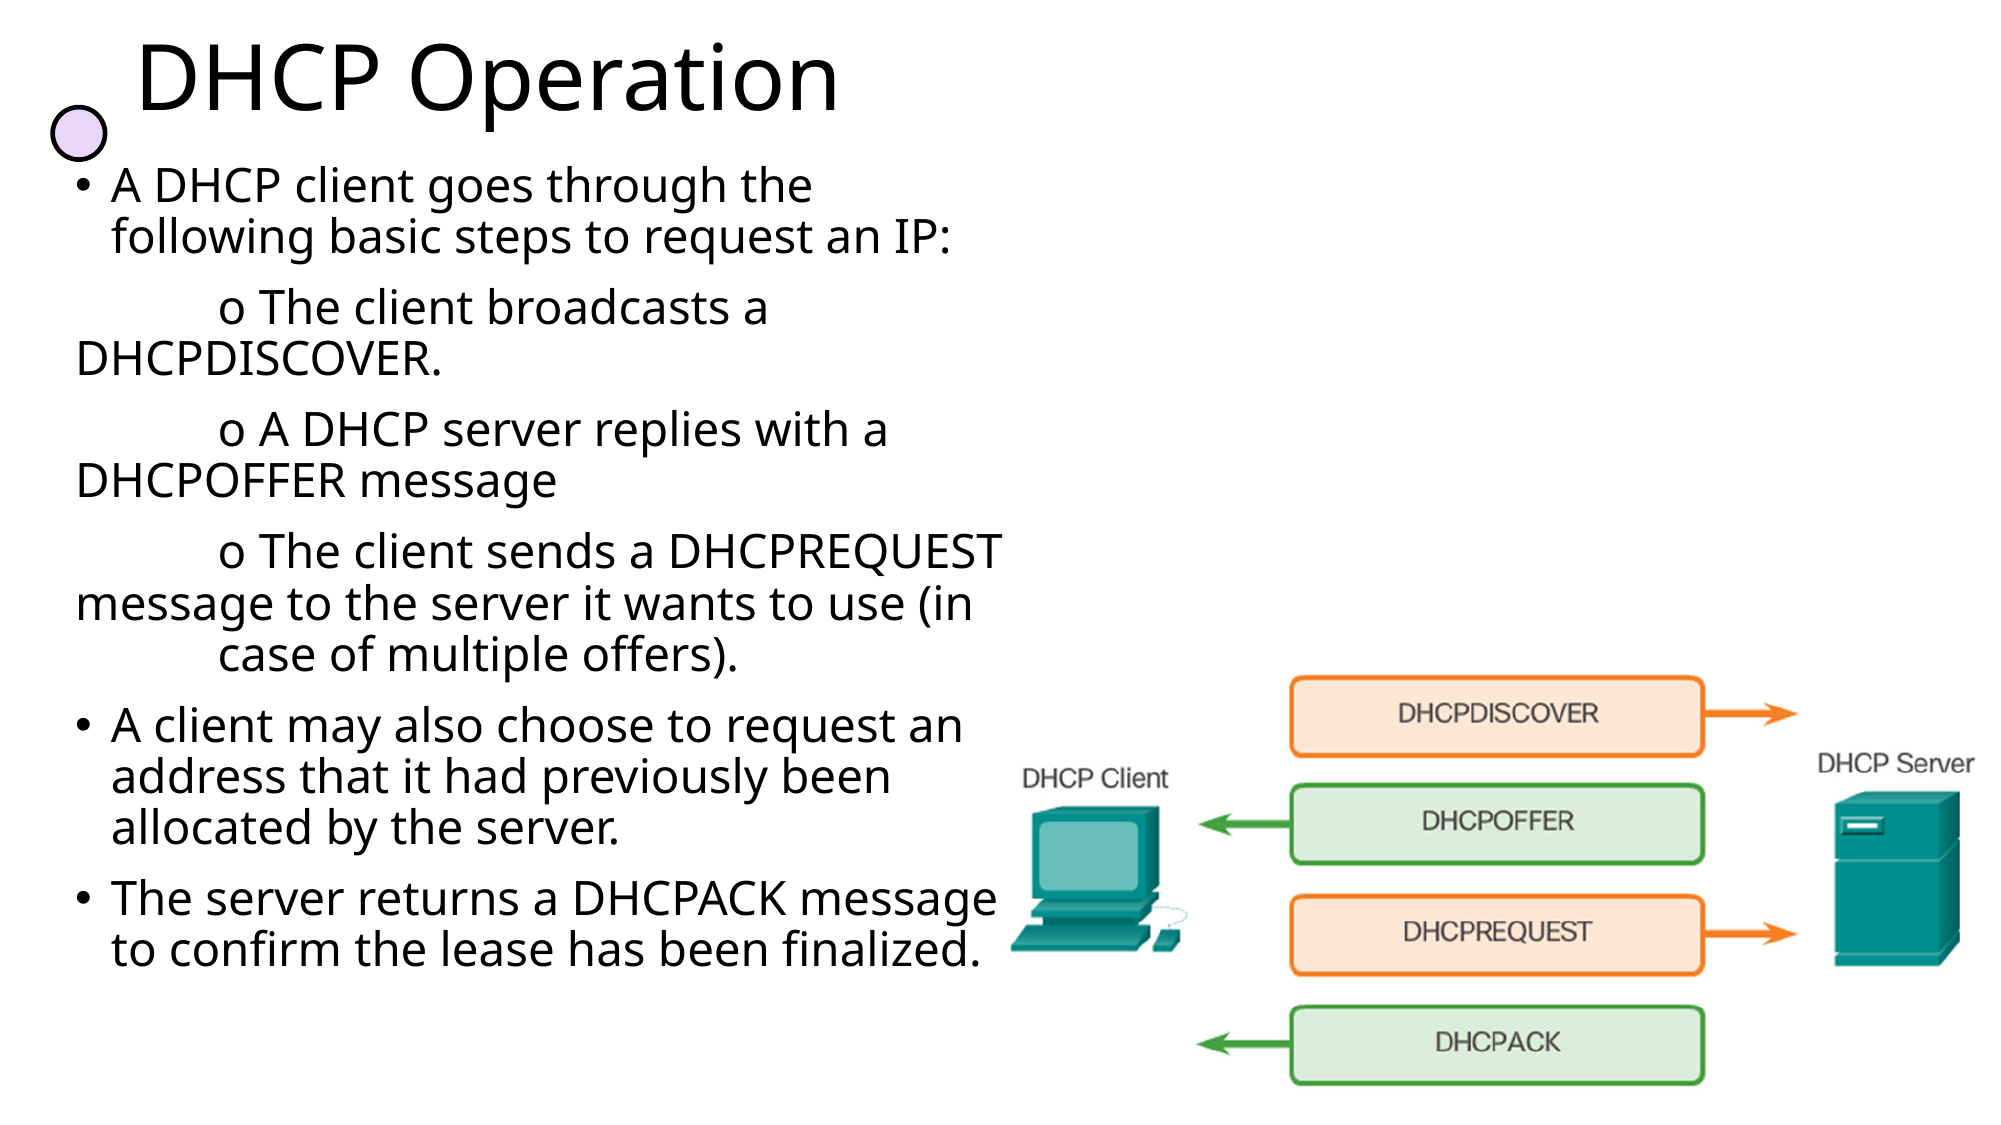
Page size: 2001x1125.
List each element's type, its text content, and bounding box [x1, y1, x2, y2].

picture [1004, 664, 1981, 1093]
title DHCP Operation [119, 17, 1845, 144]
list A DHCP client goes through the following basic steps to request an IP: o The client broadcasts a DHCPDISCOVER. o A DHCP server replies with a DHCPOFFER message o The client sends a DHCPREQUEST message to the server it wants to use (in case of multiple offers). A client may also choose to request an address that it had previously been allocated by the server. The server returns a DHCPACK message to confirm the lease has been finalized. [60, 153, 1021, 1014]
